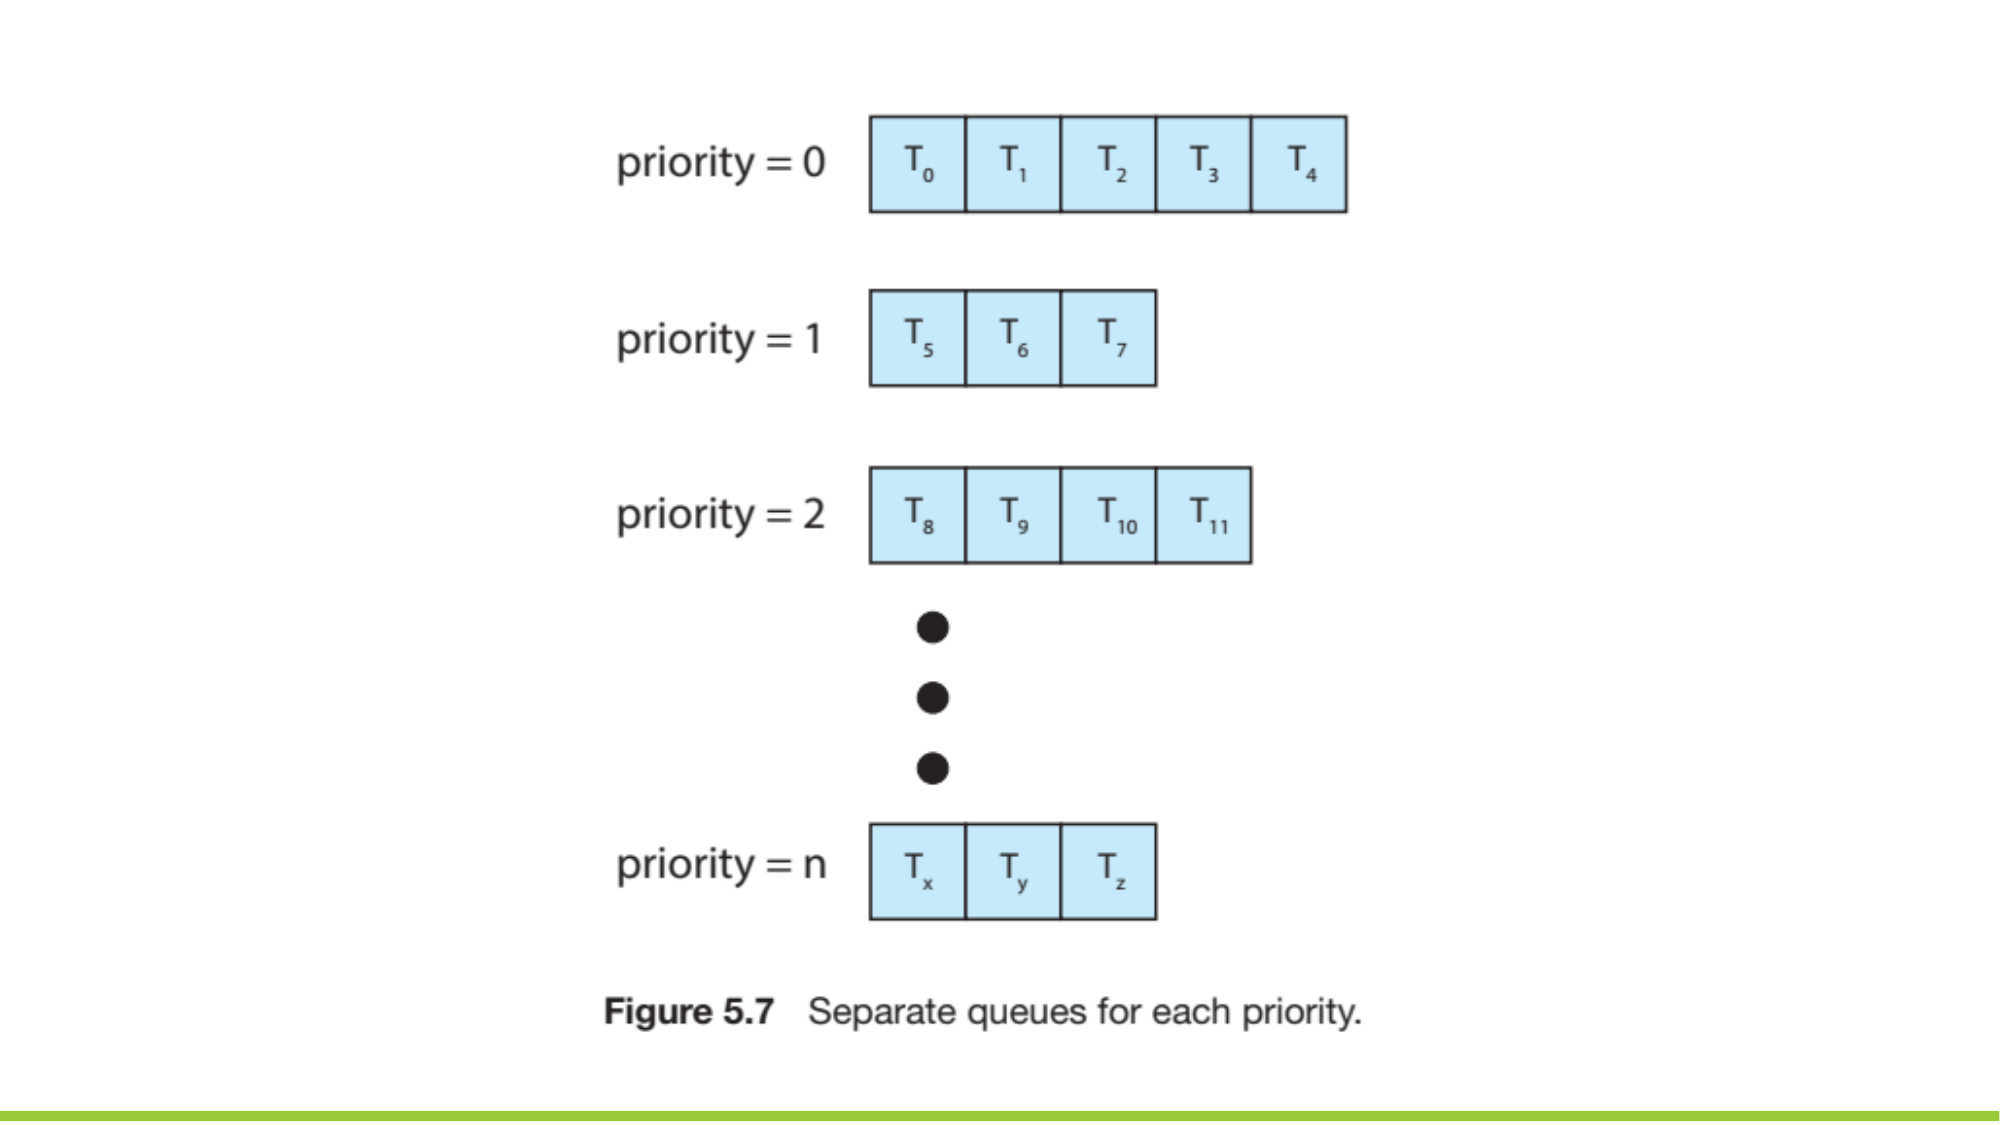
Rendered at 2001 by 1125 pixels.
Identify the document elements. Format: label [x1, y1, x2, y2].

picture [484, 62, 1577, 1066]
